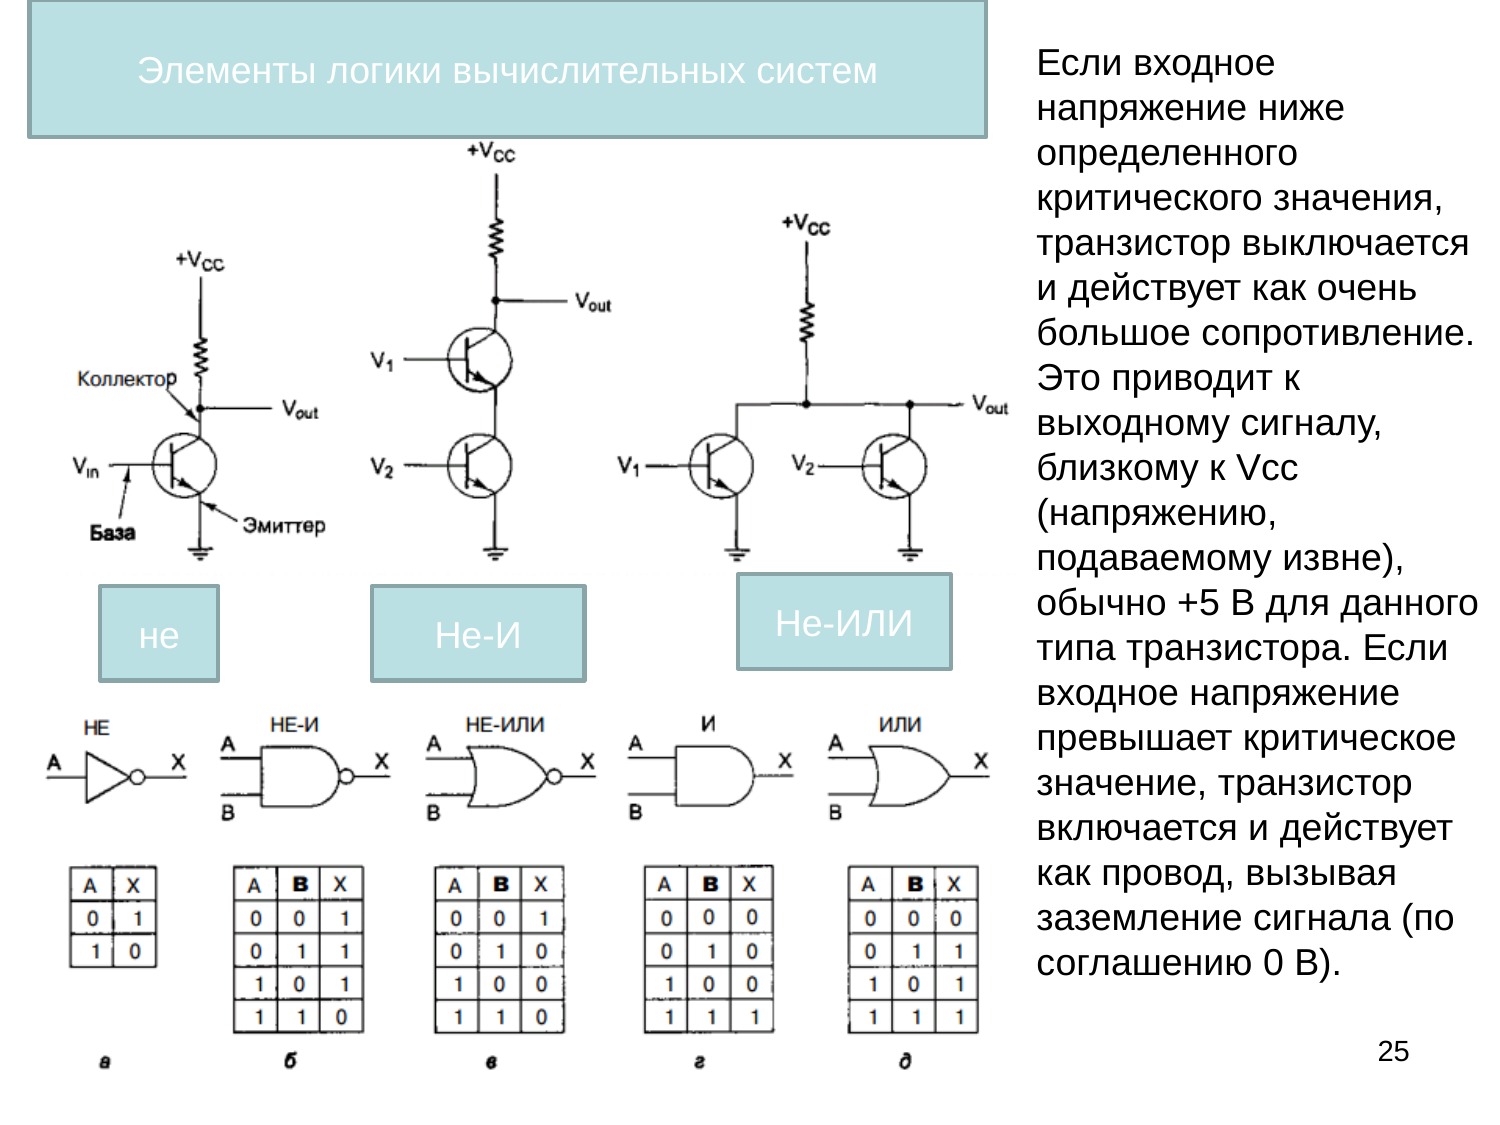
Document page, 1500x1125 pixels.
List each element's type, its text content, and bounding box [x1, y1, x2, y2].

picture [41, 703, 1001, 1076]
text_box Если входное напряжение ниже определенного критического значения, транзистор выключается и действует как очень большое сопротивление. Это приводит к выходному сигналу, близкому к Vcc (напряжению, подаваемому извне), обычно +5 В для данного типа транзистора. Если входное напряжение превышает критическое значение, транзистор включается и действует как провод, вызывая заземление сигнала (по соглашению 0 В). [1021, 30, 1500, 991]
text_box Не-И [370, 588, 587, 683]
text_box Не-ИЛИ [736, 588, 953, 671]
text_box не [98, 588, 220, 683]
text_box Элементы логики вычислительных систем [27, 0, 988, 139]
slide_number 25 [1074, 1024, 1426, 1103]
picture [64, 125, 1018, 581]
